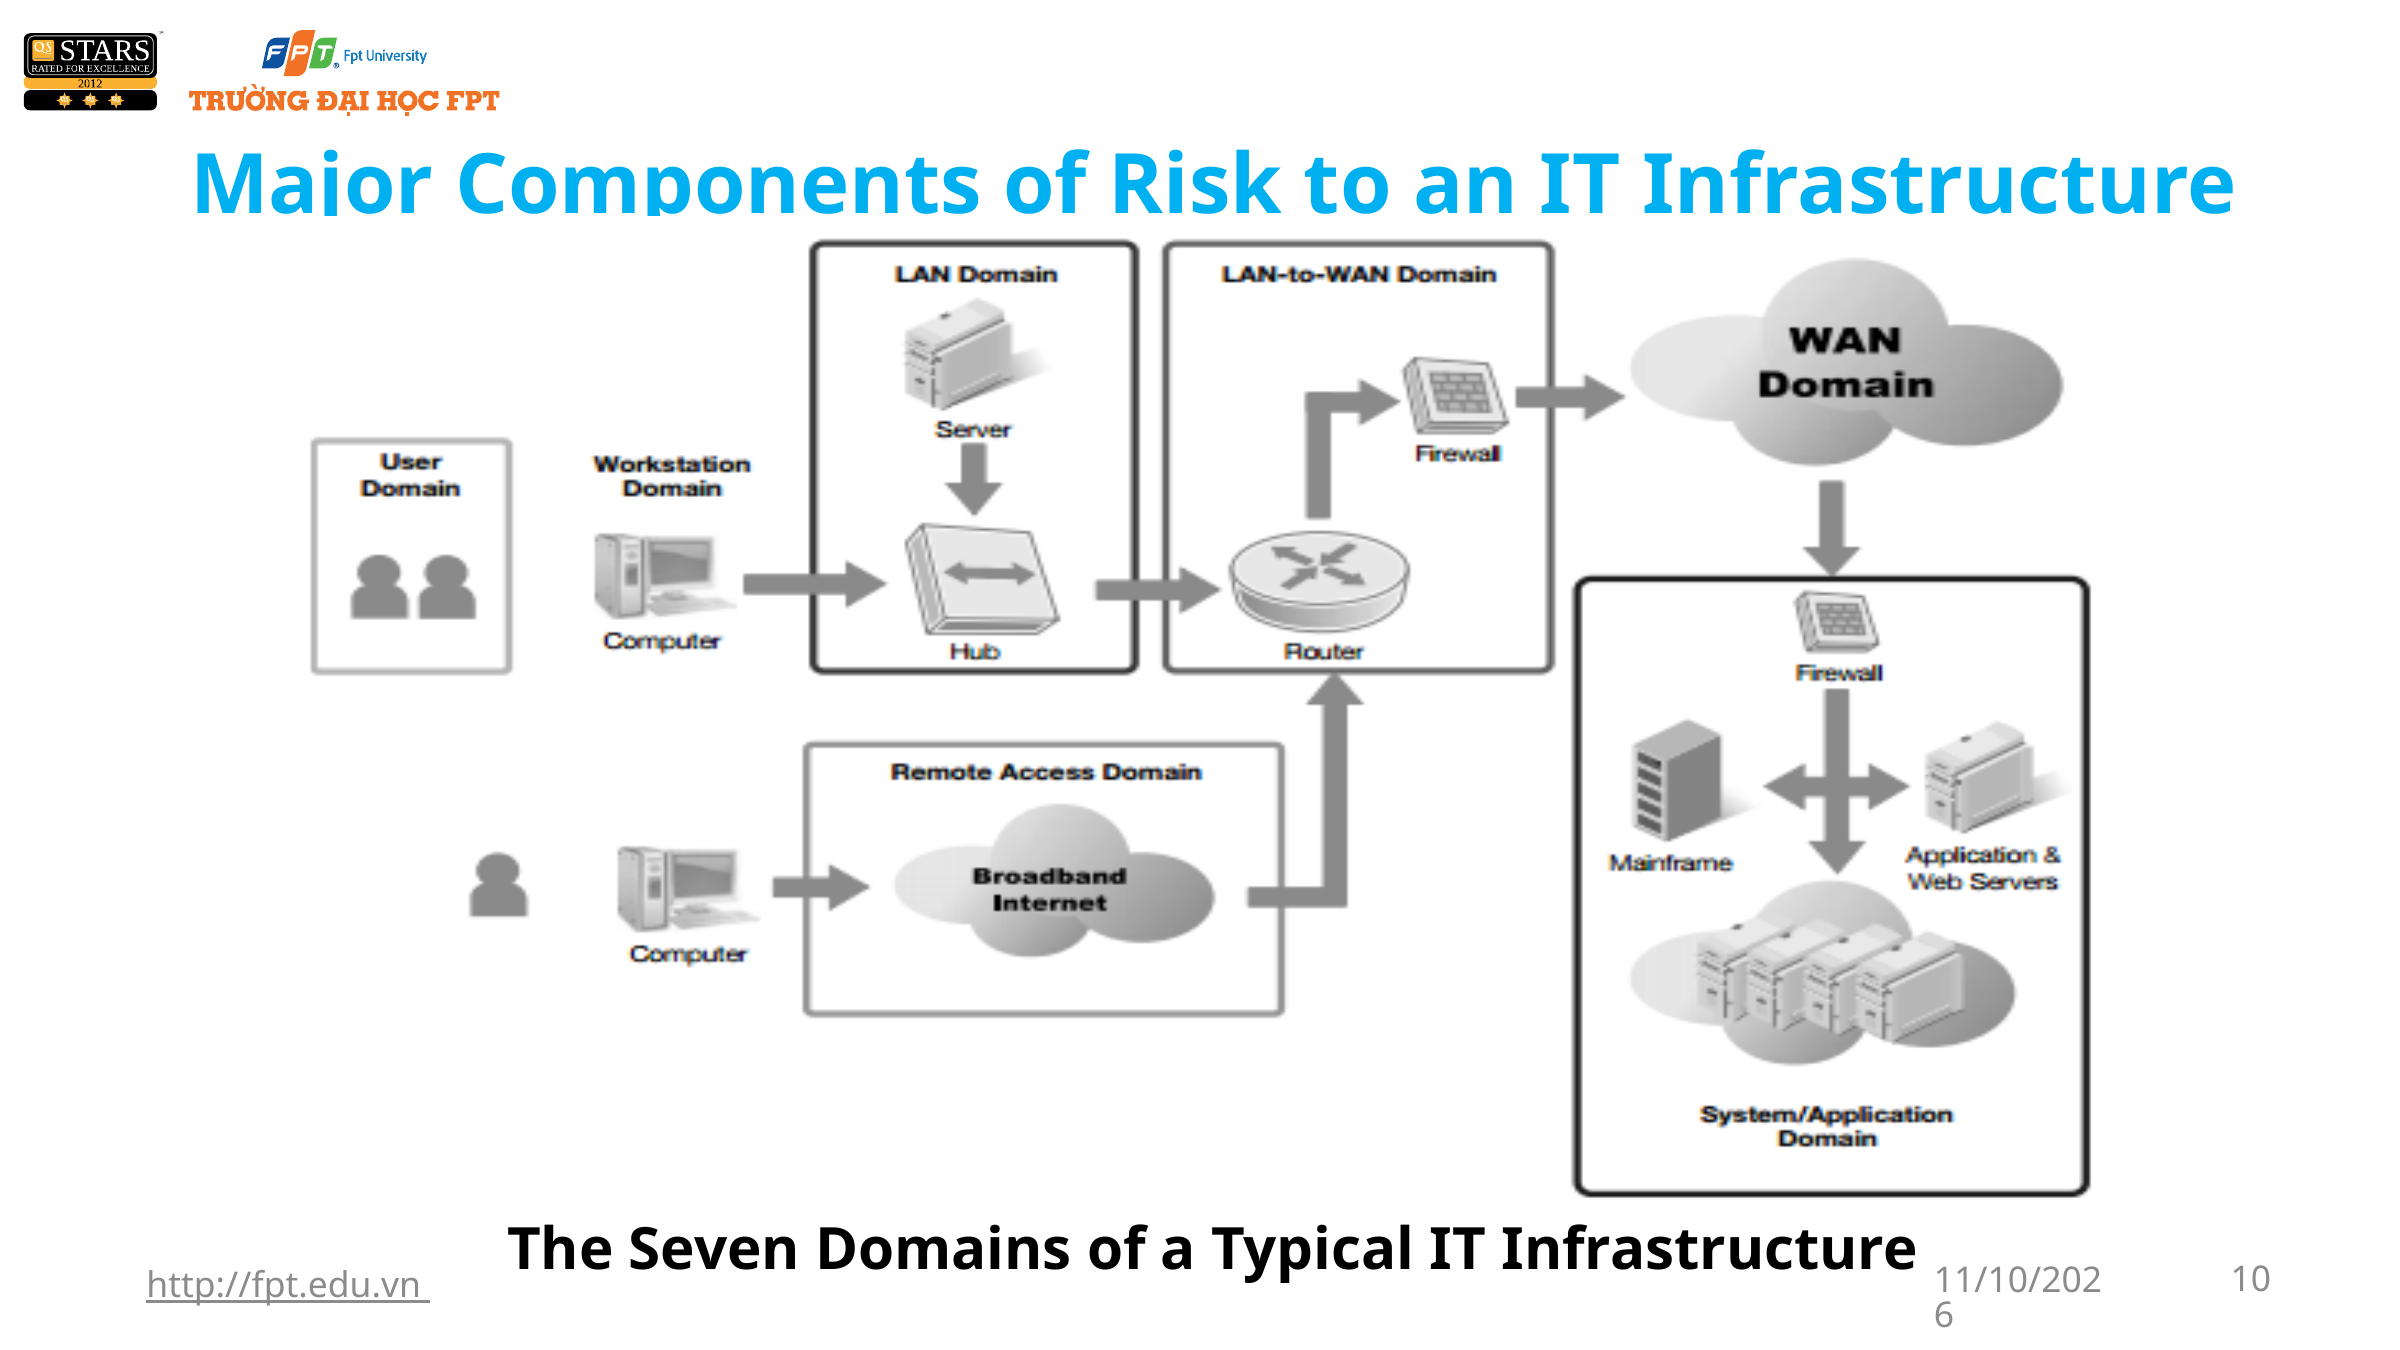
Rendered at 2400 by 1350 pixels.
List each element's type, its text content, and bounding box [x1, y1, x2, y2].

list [289, 215, 2111, 1214]
text_box The Seven Domains of a Typical IT Infrastructure [375, 1221, 2050, 1289]
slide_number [1912, 1250, 2138, 1313]
title Major Components of Risk to an IT Infrastructure [134, 91, 2295, 269]
slide_number 10 [2175, 1250, 2293, 1312]
footer http://fpt.edu.vn [125, 1250, 885, 1322]
